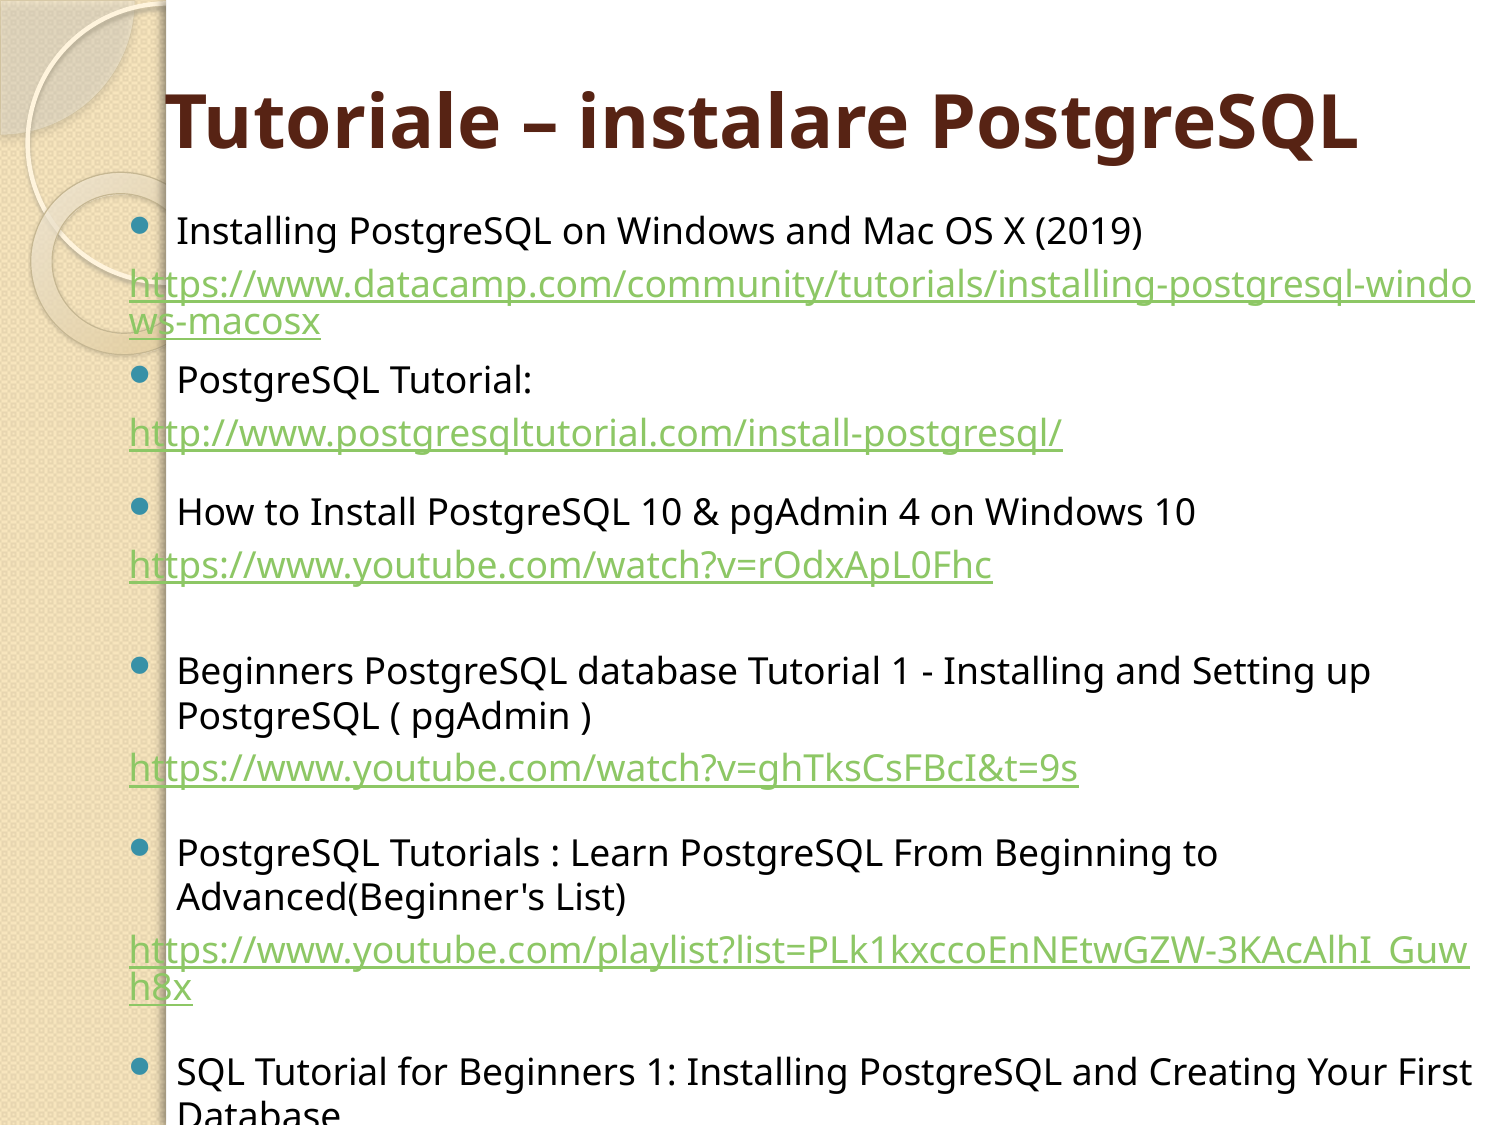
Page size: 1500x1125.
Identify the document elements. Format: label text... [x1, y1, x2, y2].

list Installing PostgreSQL on Windows and Mac OS X (2019) https://www.datacamp.com/community/tutorials/installing-postgresql-windows-macosx PostgreSQL Tutorial: http://www.postgresqltutorial.com/install-postgresql/ How to Install PostgreSQL 10 & pgAdmin 4 on Windows 10 https://www.youtube.com/watch?v=rOdxApL0Fhc Beginners PostgreSQL database Tutorial 1 - Installing and Setting up PostgreSQL ( pgAdmin ) https://www.youtube.com/watch?v=ghTksCsFBcI&t=9s PostgreSQL Tutorials : Learn PostgreSQL From Beginning to Advanced(Beginner's List) https://www.youtube.com/playlist?list=PLk1kxccoEnNEtwGZW-3KAcAlhI_Guwh8x SQL Tutorial for Beginners 1: Installing PostgreSQL and Creating Your First Database https://www.youtube.com/watch?v=xaWlS9HtWYw [99, 200, 1500, 1125]
title Tutoriale – instalare PostgreSQL [50, 24, 1475, 213]
